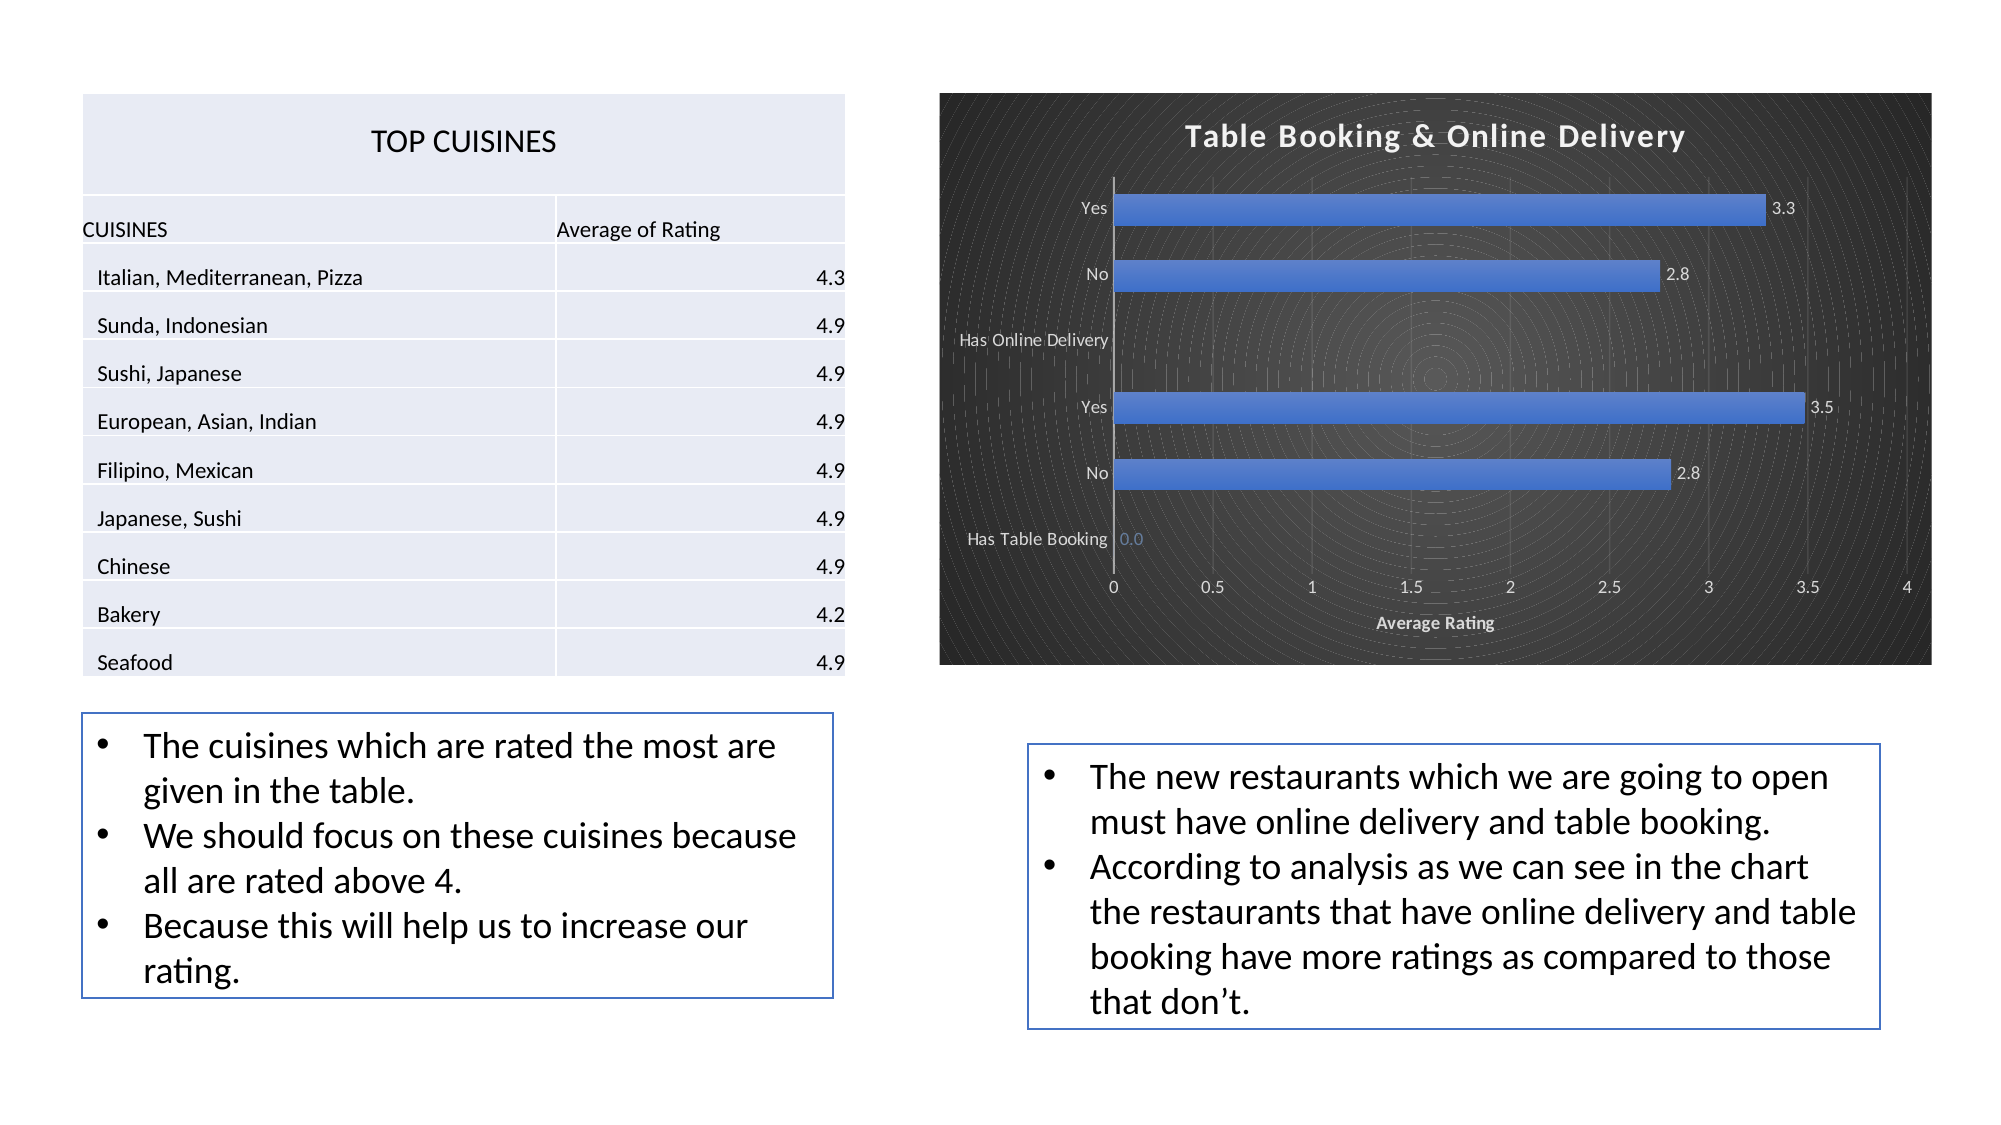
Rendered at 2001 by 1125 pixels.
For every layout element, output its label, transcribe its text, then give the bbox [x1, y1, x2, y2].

table_cell Sunda, Indonesian [83, 292, 555, 338]
table_cell Chinese [83, 533, 555, 579]
text_box The cuisines which are rated the most are given in the table. We should focus on these cuisines because all are rated above 4. Because this will help us to increase our rating. [81, 712, 834, 999]
table_cell 4.9 [557, 388, 845, 435]
table_cell 4.9 [557, 485, 845, 531]
text_box The new restaurants which we are going to open must have online delivery and table booking. According to analysis as we can see in the chart the restaurants that have online delivery and table booking have more ratings as compared to those that don’t. [1027, 743, 1881, 1030]
table_cell Sushi, Japanese [83, 340, 555, 387]
table_cell 4.9 [557, 436, 845, 483]
table_cell 4.9 [557, 533, 845, 579]
table_cell Filipino, Mexican [83, 436, 555, 483]
table_header TOP CUISINES [83, 94, 845, 194]
table_cell 4.3 [557, 244, 845, 290]
table_cell Average of Rating [557, 196, 845, 242]
table_cell Seafood [83, 629, 555, 676]
table_cell 4.9 [557, 340, 845, 387]
chart [939, 93, 1932, 665]
table_cell CUISINES [83, 196, 555, 242]
table_cell Japanese, Sushi [83, 485, 555, 531]
table_cell 4.9 [557, 629, 845, 676]
table_cell Bakery [83, 581, 555, 627]
table_cell 4.9 [557, 292, 845, 338]
table_cell Italian, Mediterranean, Pizza [83, 244, 555, 290]
table_cell 4.2 [557, 581, 845, 627]
table_cell European, Asian, Indian [83, 388, 555, 435]
